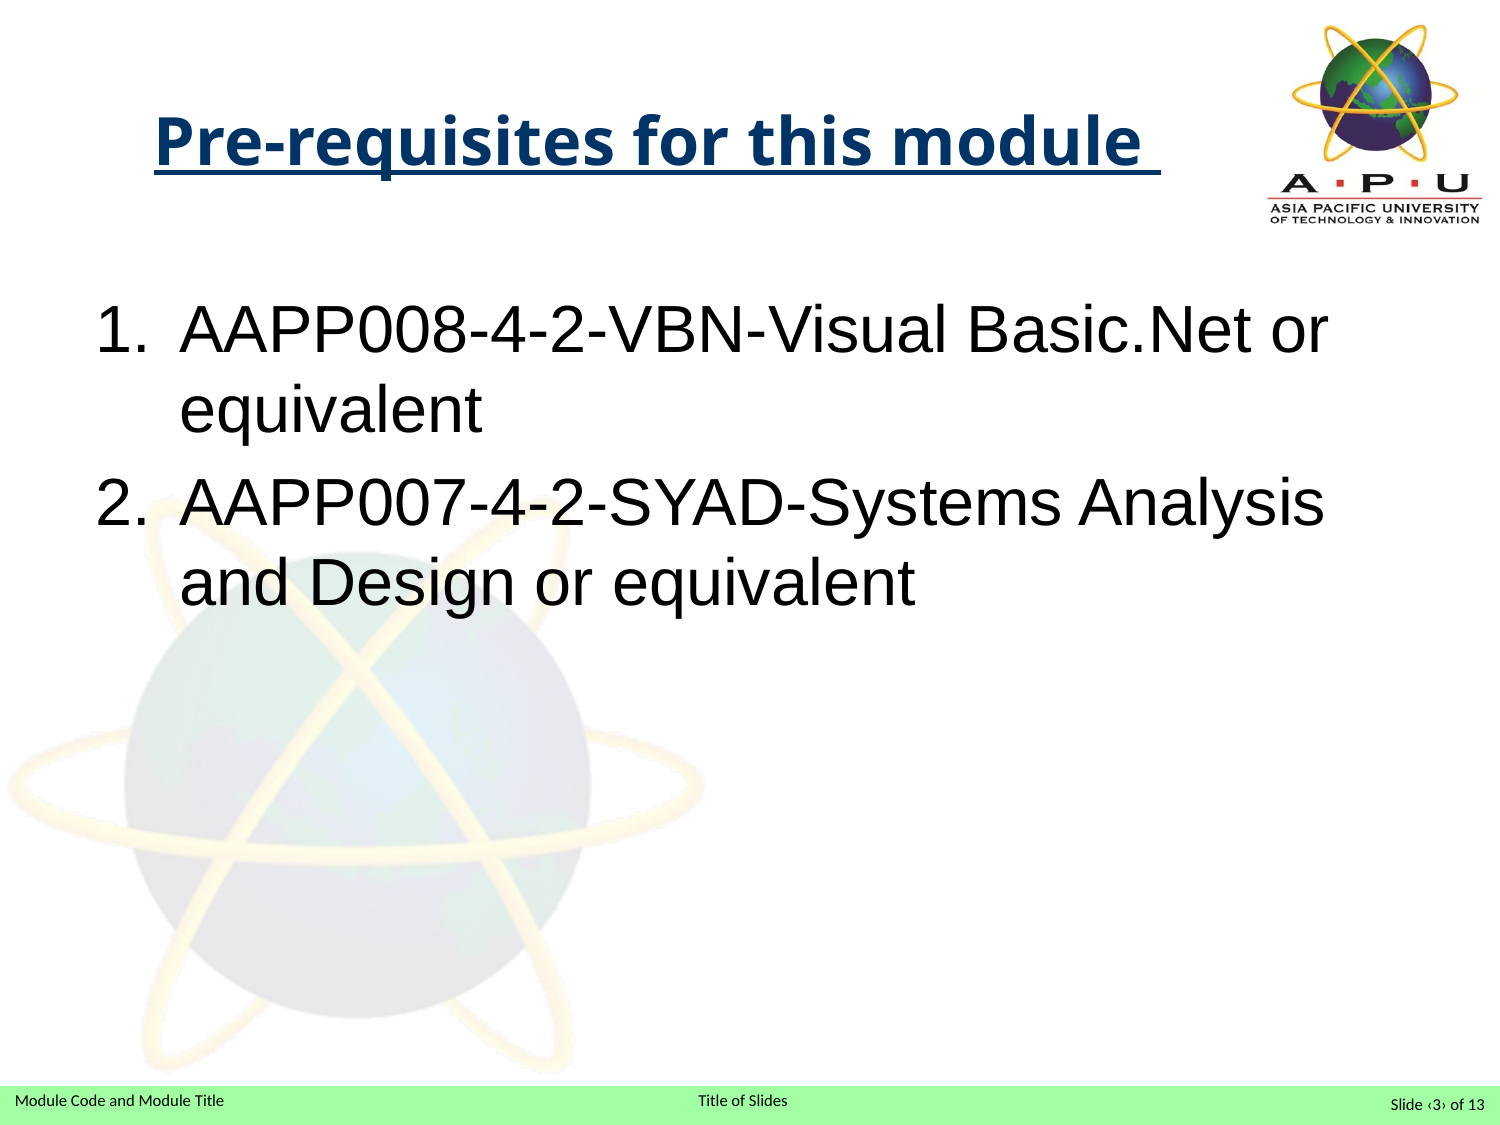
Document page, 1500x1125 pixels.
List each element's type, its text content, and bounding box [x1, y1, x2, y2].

list AAPP008-4-2-VBN-Visual Basic.Net or equivalent AAPP007-4-2-SYAD-Systems Analysis and Design or equivalent [79, 278, 1430, 1021]
text_box Pre-requisites for this module [138, 91, 1176, 187]
picture [1251, 0, 1500, 249]
footer Slide ‹3› of 13 [1024, 1086, 1500, 1125]
